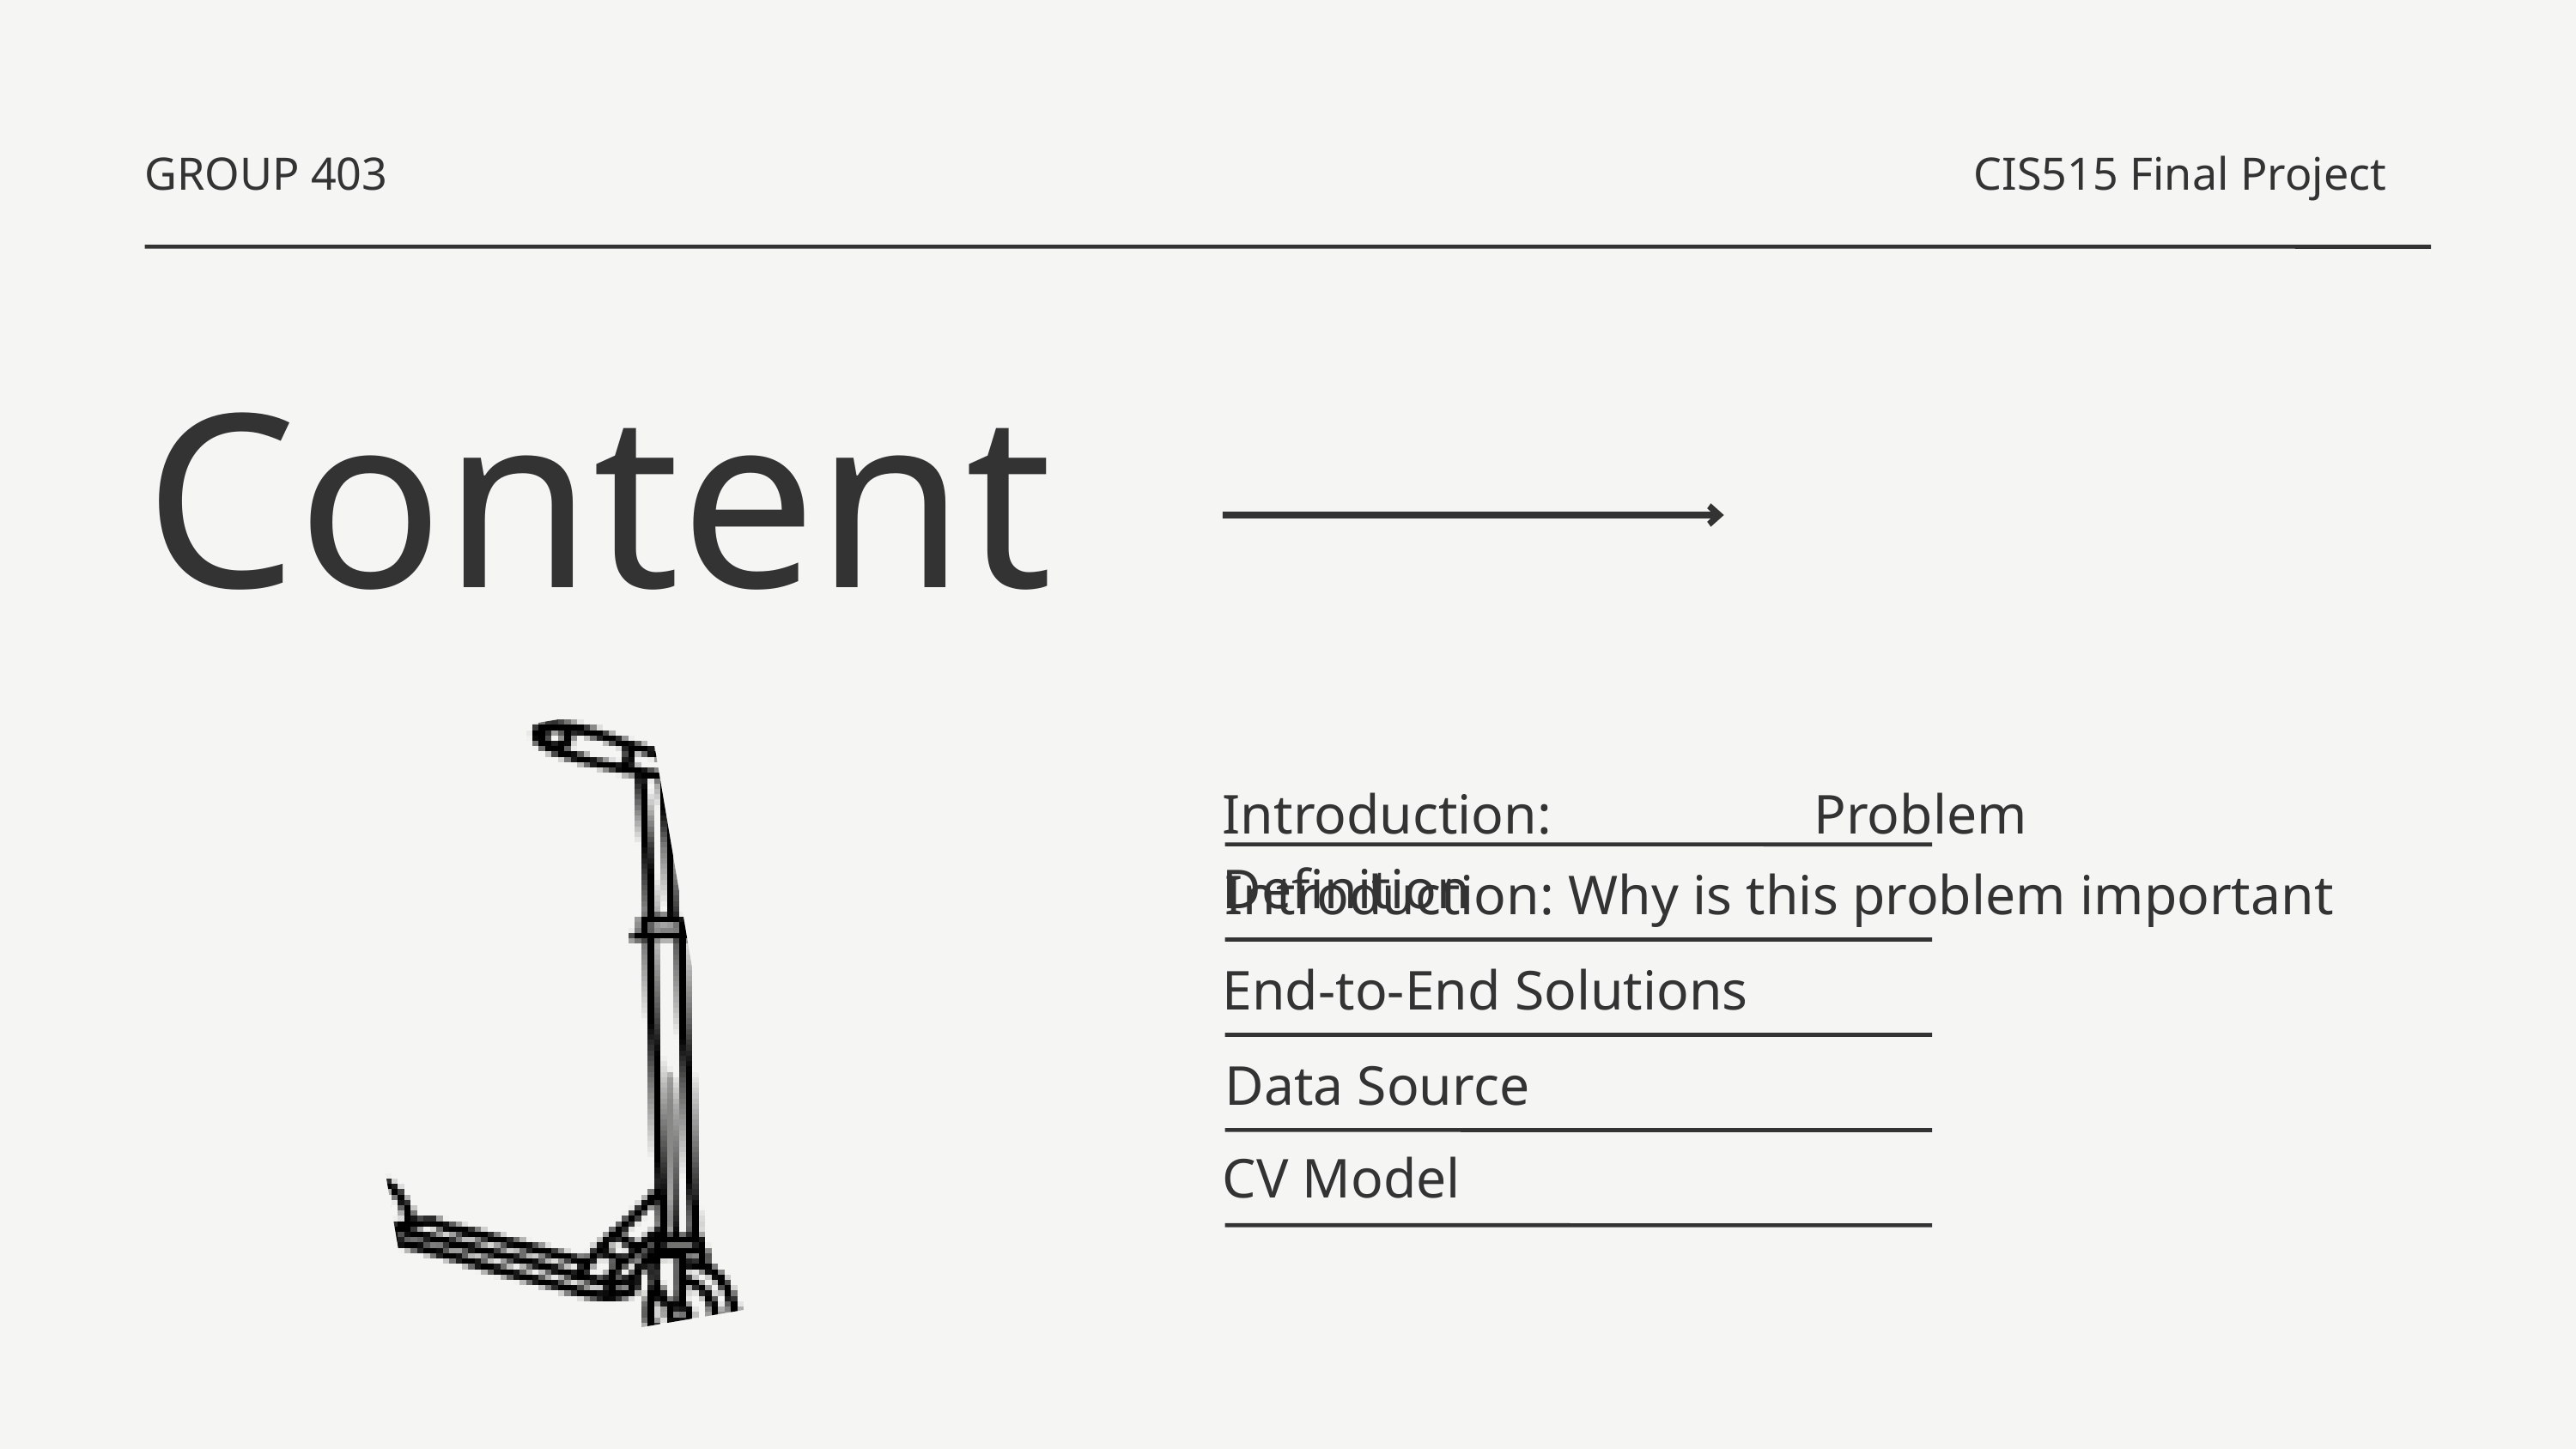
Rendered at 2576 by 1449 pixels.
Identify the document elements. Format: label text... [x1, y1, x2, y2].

text_box Content [144, 346, 2106, 636]
text_box [315, 704, 750, 1366]
text_box End-to-End Solutions [1222, 945, 1933, 1021]
text_box CIS515 Final Project [1973, 136, 2432, 200]
text_box GROUP 403 [144, 136, 854, 200]
text_box Introduction: Why is this problem important [1224, 850, 2346, 925]
text_box Data Source [1224, 1040, 1935, 1116]
text_box Introduction: Problem Definition [1222, 769, 2028, 920]
text_box CV Model [1222, 1133, 1933, 1209]
text_box [1222, 508, 1724, 522]
